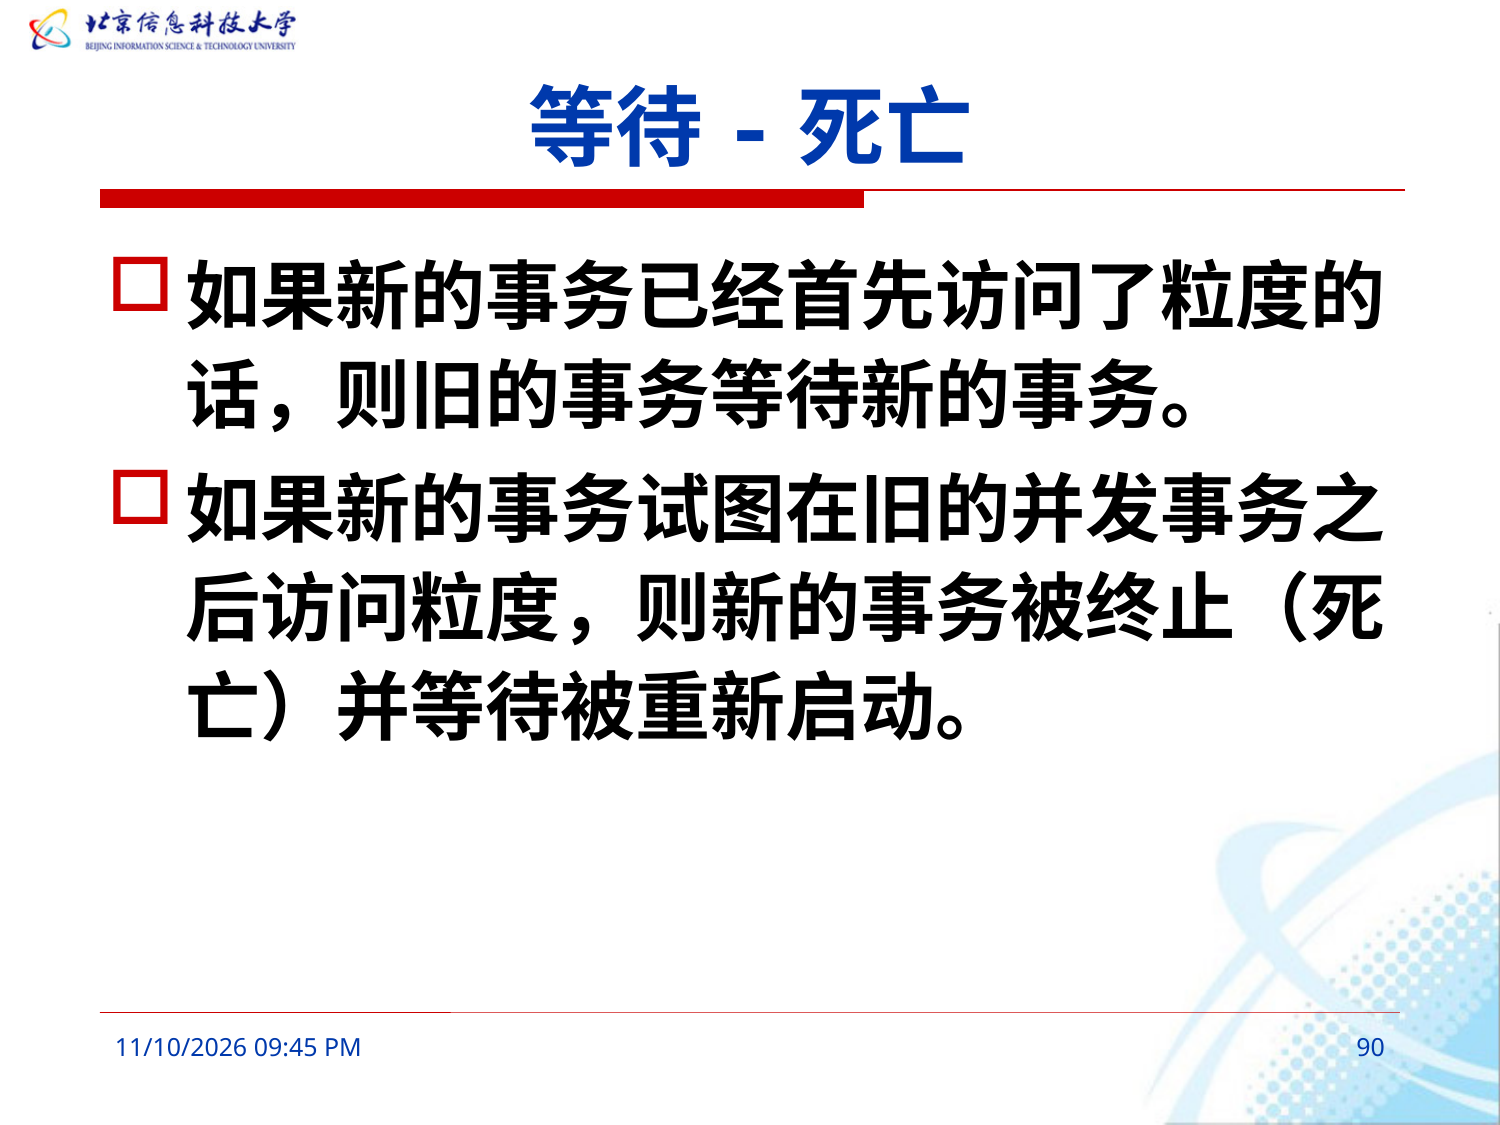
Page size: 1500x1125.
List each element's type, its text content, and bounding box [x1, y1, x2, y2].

slide_number 90 [1074, 1024, 1401, 1103]
picture [0, 0, 1500, 1125]
title 等待-死亡 [93, 49, 1407, 185]
list 如果新的事务已经首先访问了粒度的话，则旧的事务等待新的事务。 如果新的事务试图在旧的并发事务之后访问粒度，则新的事务被终止（死亡）并等待被重新启动。 [92, 231, 1406, 1000]
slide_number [99, 1024, 432, 1103]
